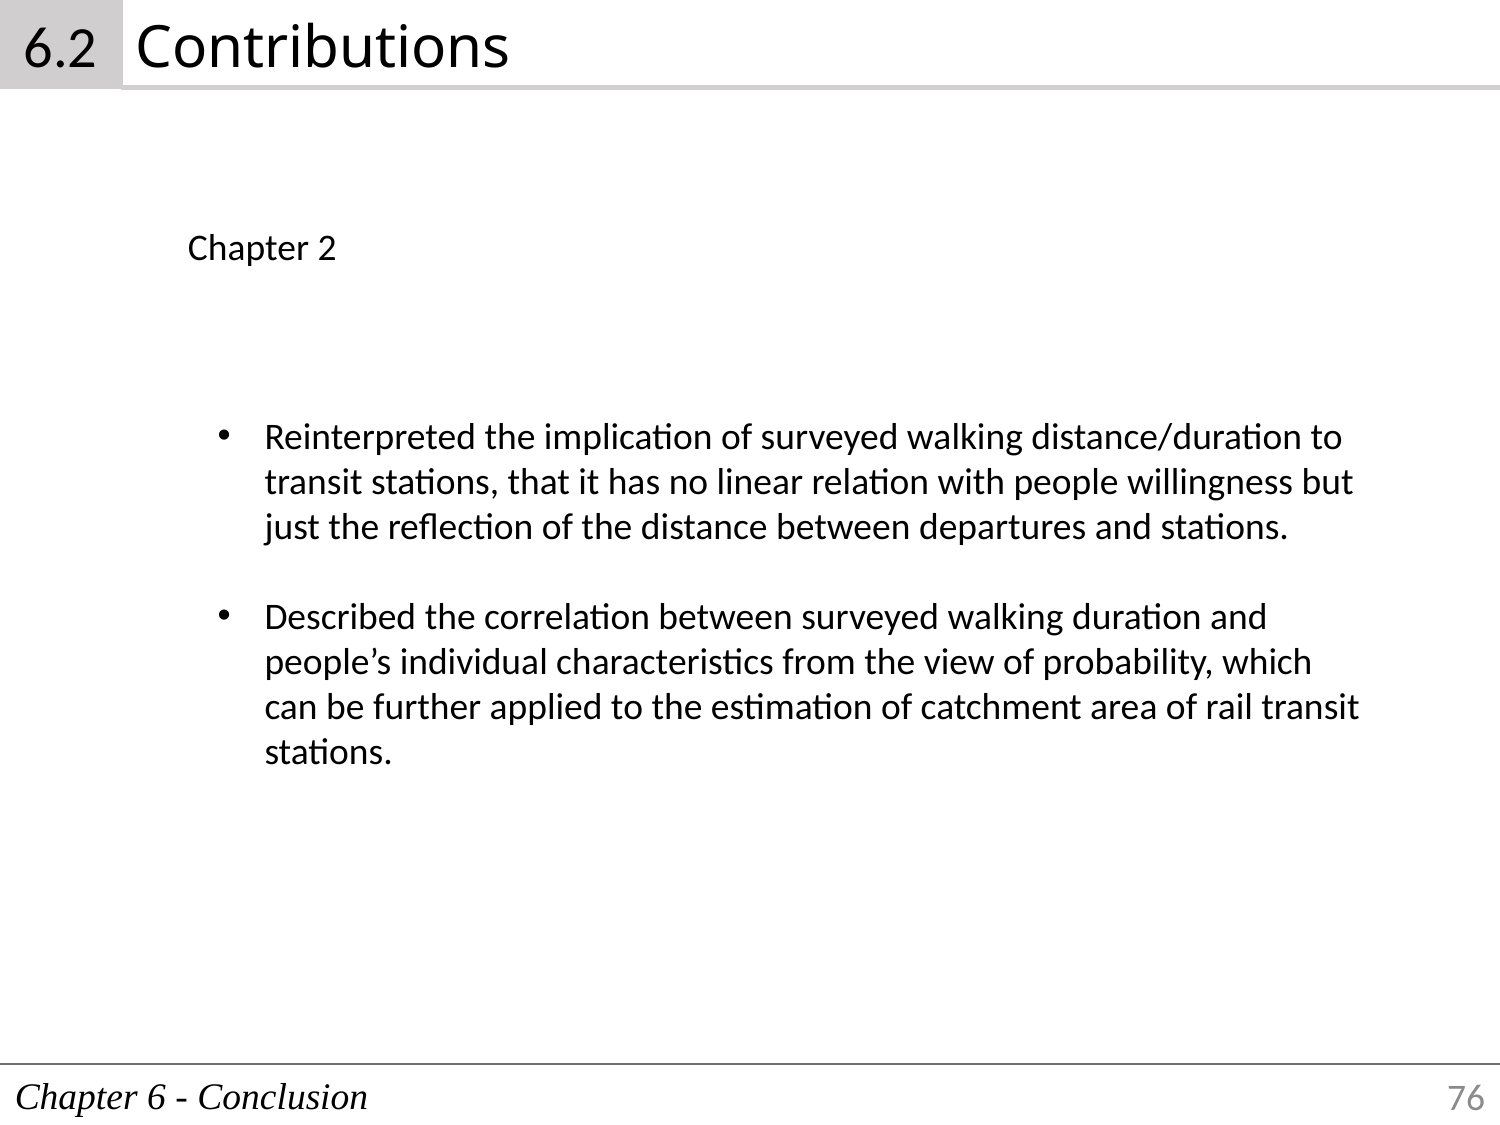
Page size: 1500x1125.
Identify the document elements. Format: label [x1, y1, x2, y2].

text_box [0, 1064, 1500, 1125]
text_box [173, 215, 352, 276]
text_box [0, 0, 1500, 88]
text_box [202, 404, 1386, 780]
slide_number [1162, 1065, 1500, 1125]
